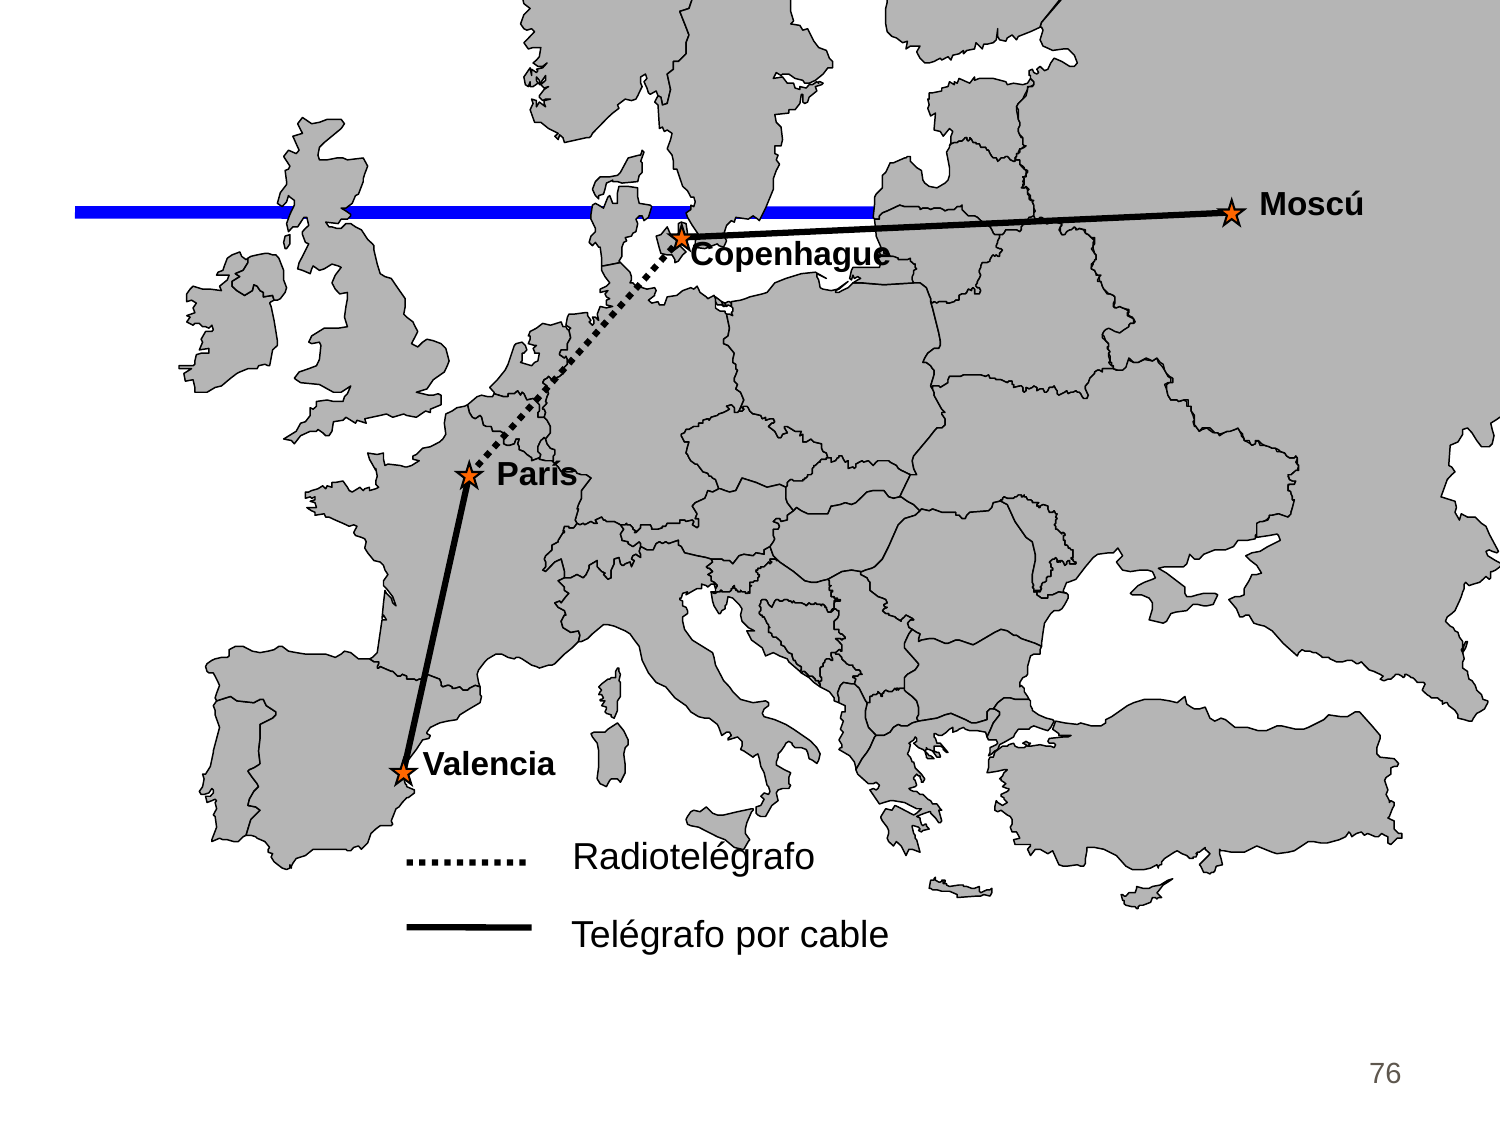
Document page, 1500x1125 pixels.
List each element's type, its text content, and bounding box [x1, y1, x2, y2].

slide_number 76 [1104, 1021, 1417, 1097]
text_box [0, 0, 1500, 1001]
